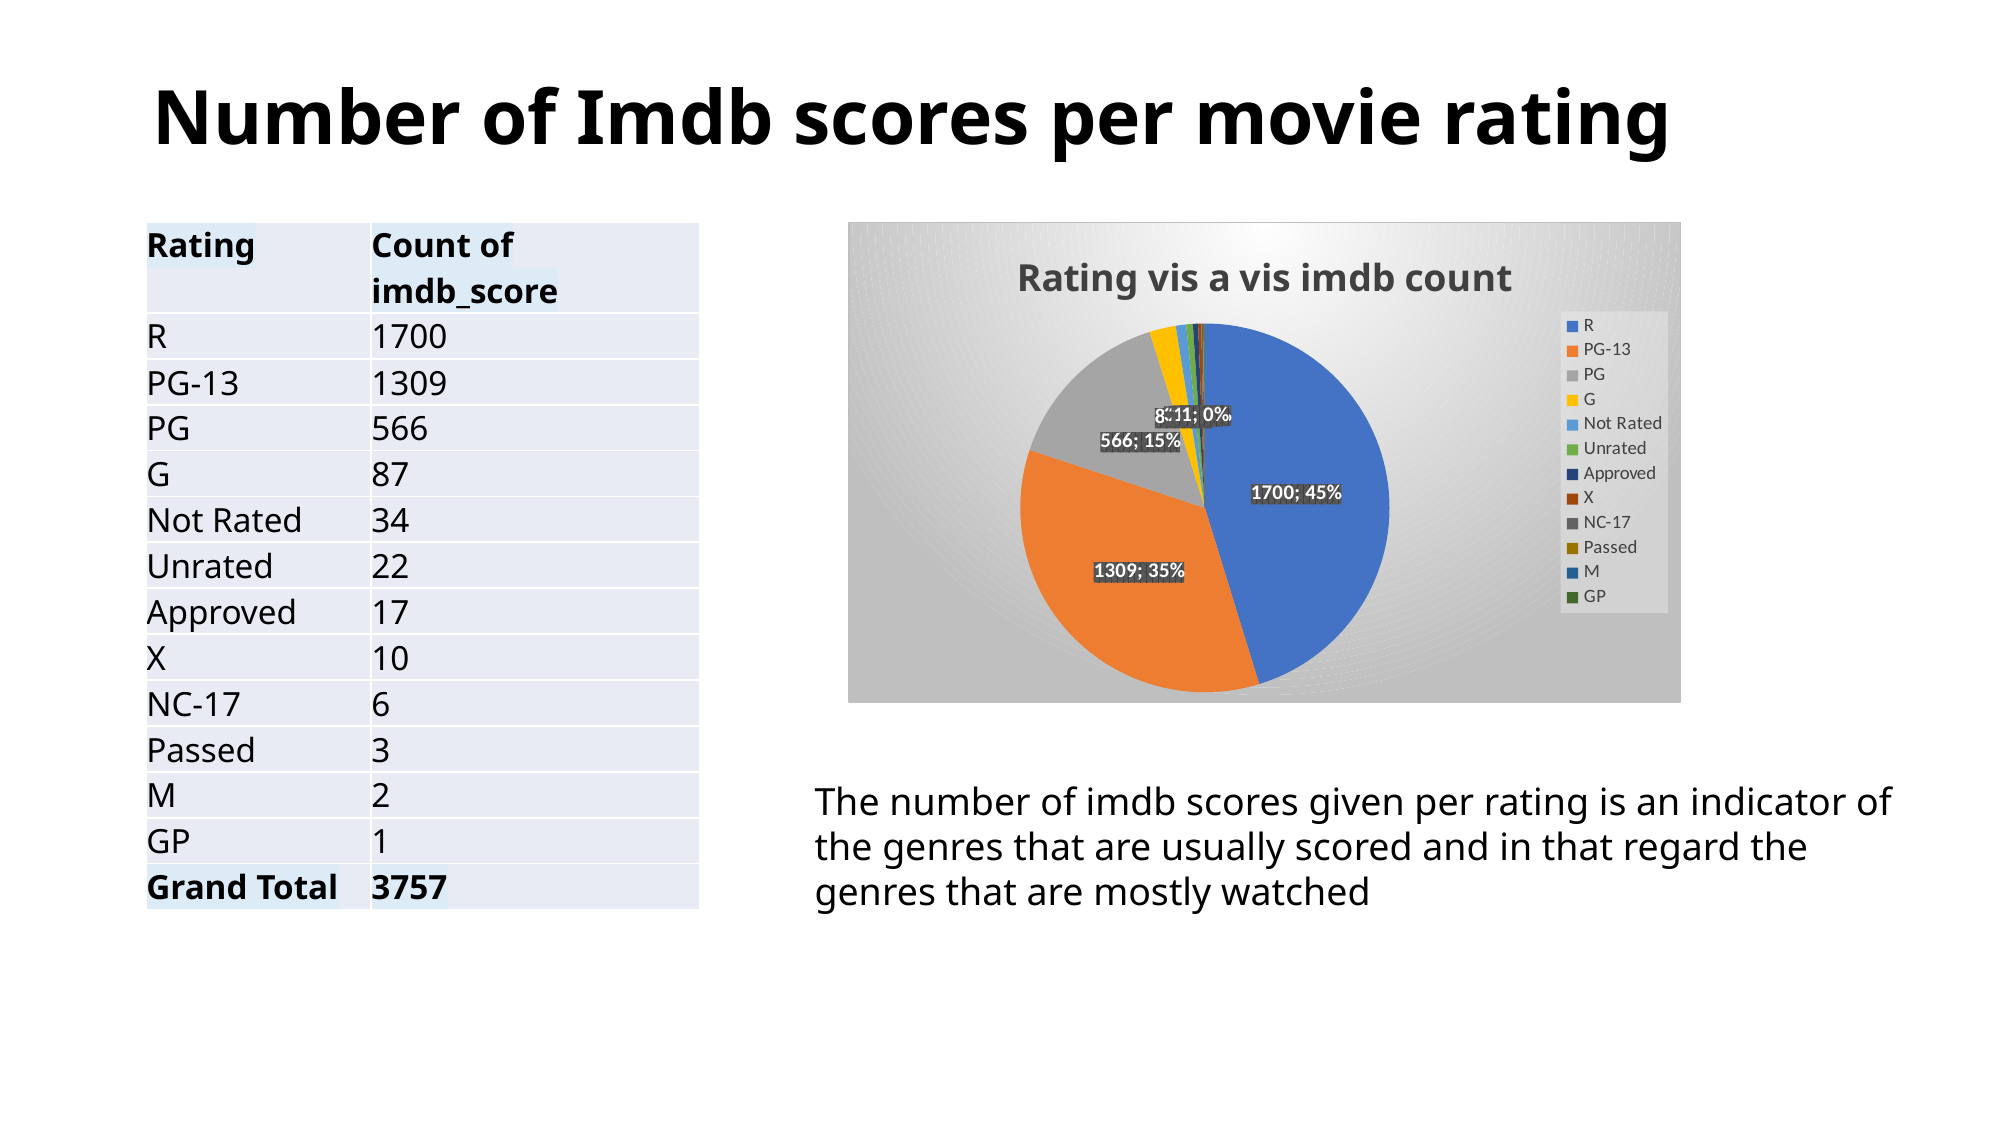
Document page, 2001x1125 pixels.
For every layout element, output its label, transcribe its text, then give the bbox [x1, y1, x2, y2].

table_cell Approved [147, 589, 370, 633]
table_cell 1700 [372, 314, 699, 358]
table_cell PG [147, 406, 370, 450]
table_cell 22 [372, 543, 699, 587]
title Number of Imdb scores per movie rating [137, 11, 1863, 230]
table_cell 1 [372, 819, 699, 863]
table_cell 2 [372, 773, 699, 817]
table_header Rating [147, 223, 370, 312]
table_cell 3757 [372, 864, 699, 909]
table_cell 10 [372, 635, 699, 679]
table_cell 17 [372, 589, 699, 633]
table_cell X [147, 635, 370, 679]
table_header Count of imdb_score [372, 223, 699, 312]
table_cell R [147, 314, 370, 358]
table_cell 3 [372, 727, 699, 771]
table_cell Unrated [147, 543, 370, 587]
table_cell GP [147, 819, 370, 863]
table_cell PG-13 [147, 360, 370, 404]
table_cell Not Rated [147, 497, 370, 541]
table_cell M [147, 773, 370, 817]
table_cell 1309 [372, 360, 699, 404]
table_cell 34 [372, 497, 699, 541]
table_cell G [147, 451, 370, 496]
table_cell Grand Total [147, 864, 370, 909]
text_box The number of imdb scores given per rating is an indicator of the genres that are usually scored and in that regard the genres that are mostly watched [799, 770, 1934, 920]
table_cell Passed [147, 727, 370, 771]
table_cell NC-17 [147, 681, 370, 725]
chart [848, 221, 1682, 703]
table_cell 566 [372, 406, 699, 450]
table_cell 6 [372, 681, 699, 725]
table_cell 87 [372, 451, 699, 496]
